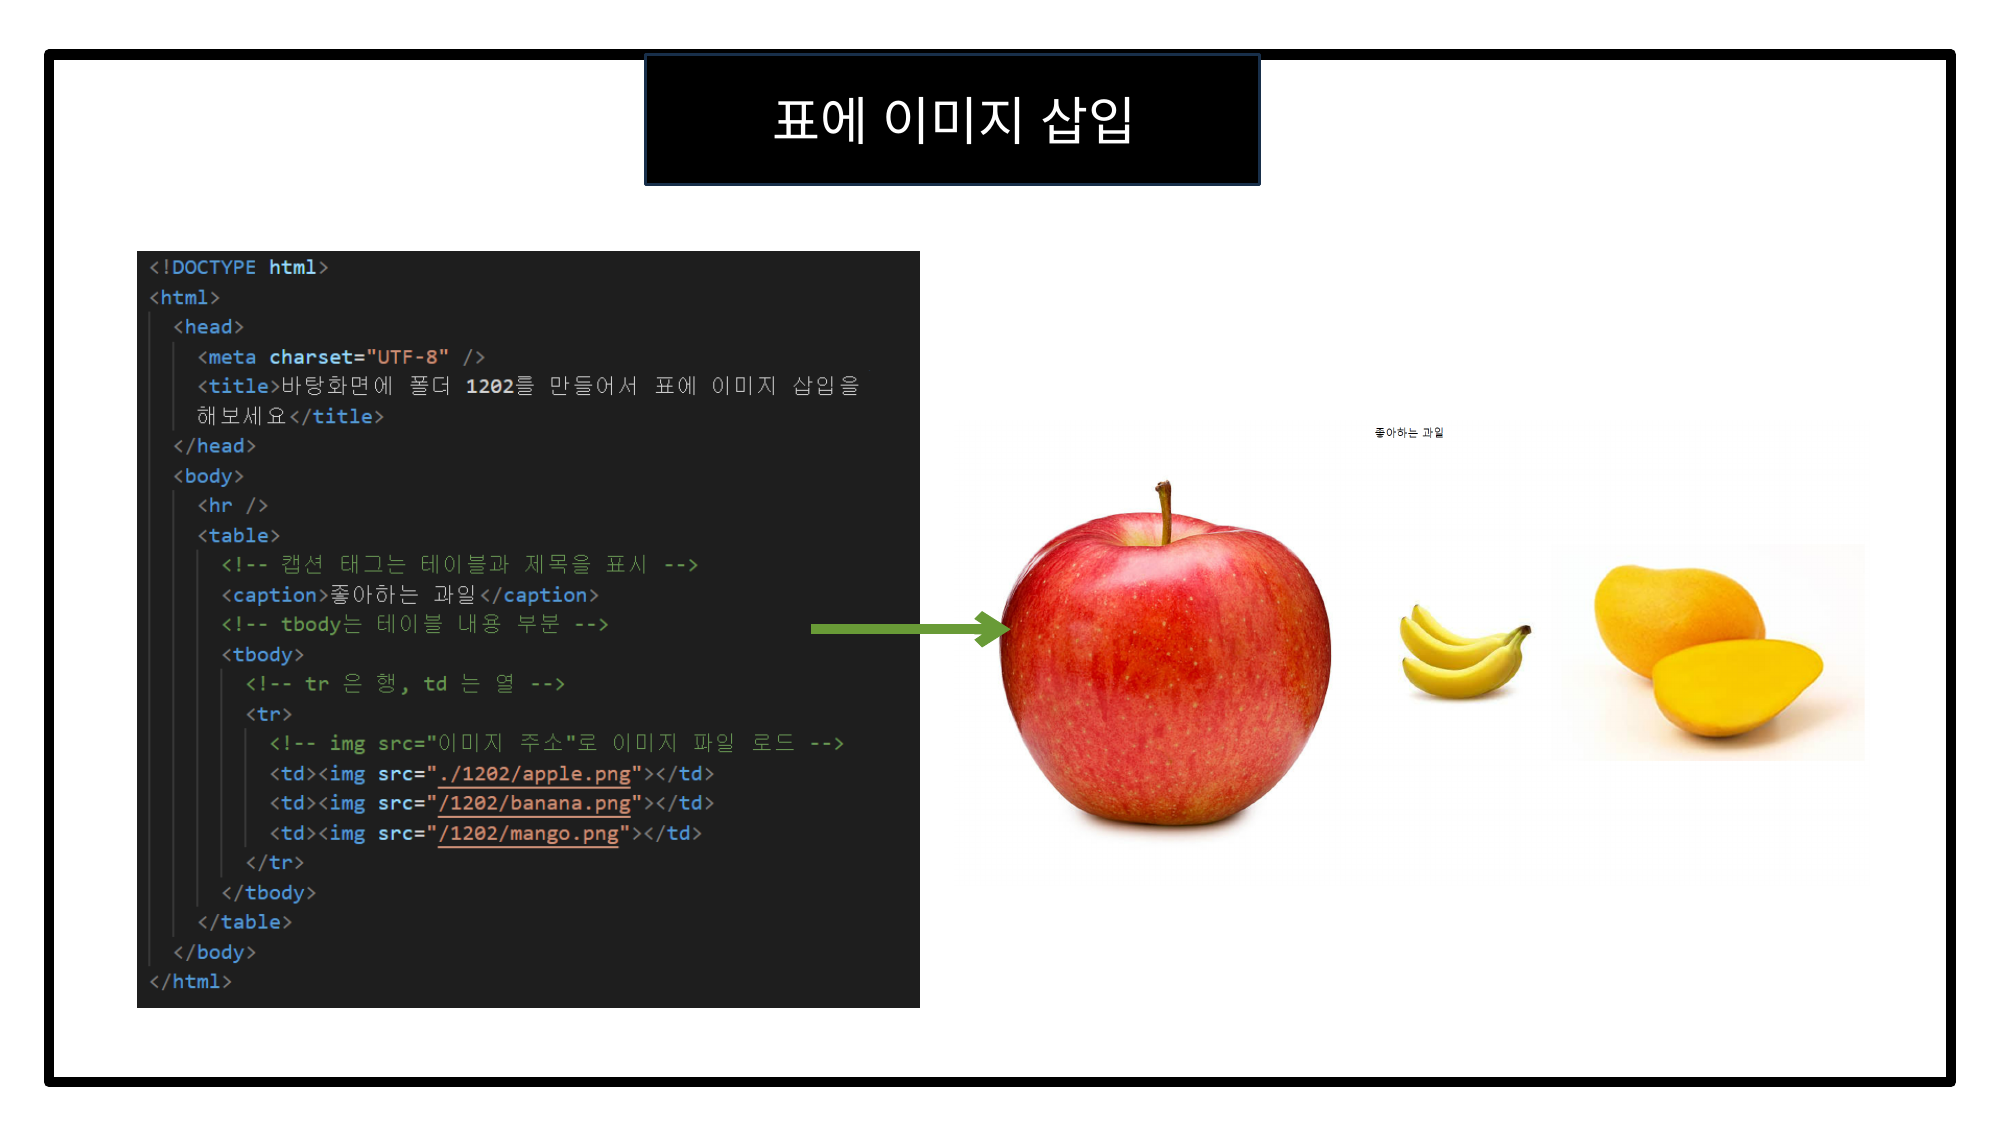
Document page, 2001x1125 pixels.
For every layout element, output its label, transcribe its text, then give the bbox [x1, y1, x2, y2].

text_box [644, 53, 1261, 186]
text_box ㅅ [47, 53, 1952, 1084]
picture [953, 420, 1871, 886]
picture [137, 250, 921, 1008]
text_box 표에 이미지 삽입 [684, 81, 1225, 159]
